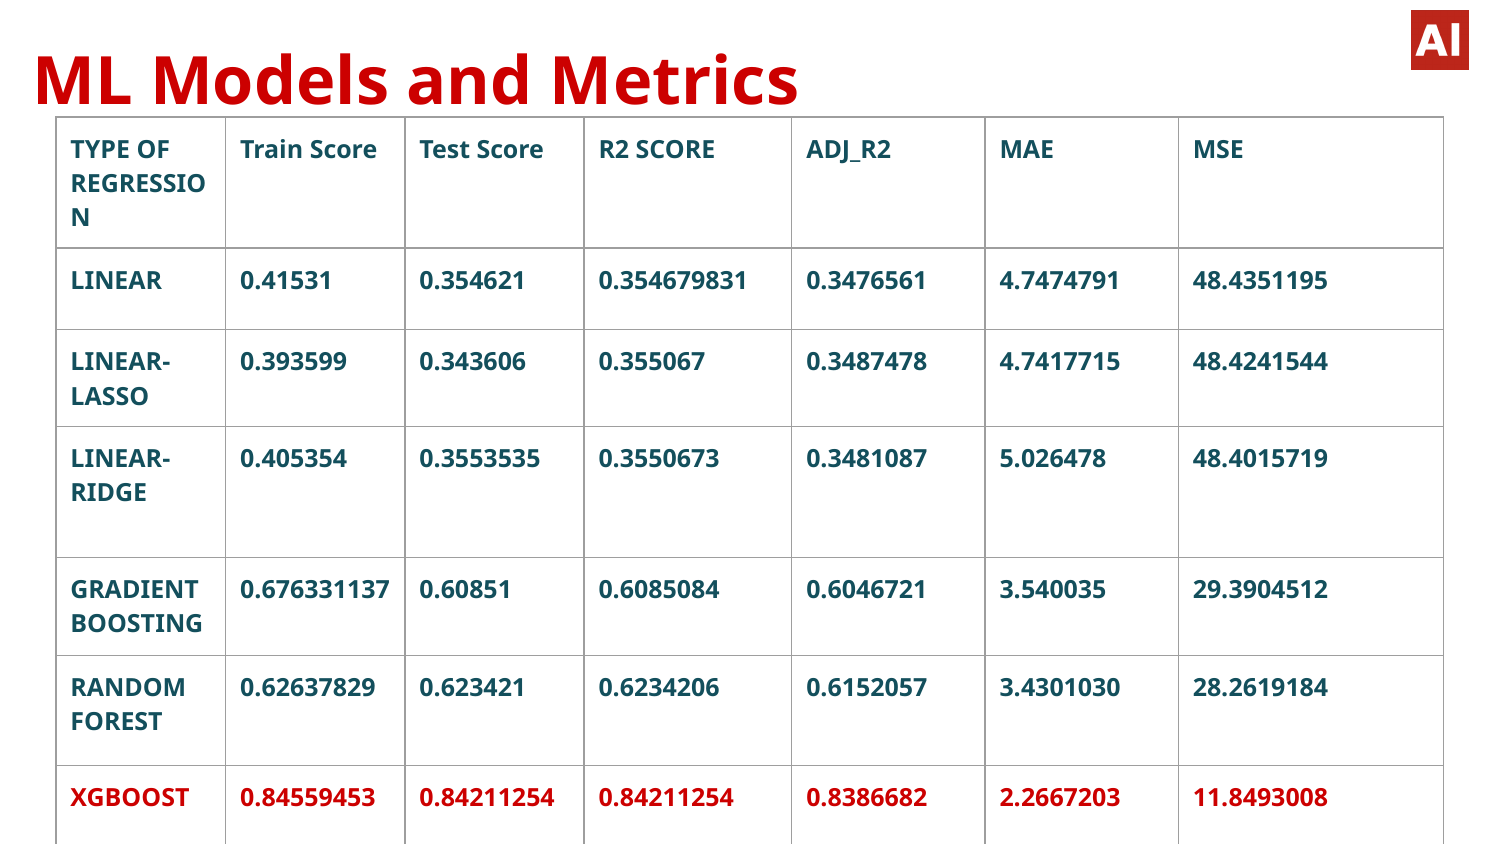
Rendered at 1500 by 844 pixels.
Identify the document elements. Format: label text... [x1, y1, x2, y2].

table_cell 48.4351195 [1179, 249, 1443, 329]
table_cell 3.540035 [986, 558, 1178, 655]
table_cell 0.354679831 [585, 249, 791, 329]
table_header MAE [986, 118, 1178, 247]
table_cell 0.355067 [585, 330, 791, 426]
table_cell LINEAR [57, 249, 225, 329]
table_cell 0.3476561 [792, 249, 984, 329]
table_header Train Score [226, 118, 404, 247]
table_cell 0.6152057 [792, 656, 984, 765]
table_cell LINEAR-LASSO [57, 330, 225, 426]
table_cell LINEAR-RIDGE [57, 427, 225, 557]
table_cell 3.4301030 [986, 656, 1178, 765]
table_cell 0.84559453 [226, 766, 404, 844]
table_cell 29.3904512 [1179, 558, 1443, 655]
title ML Models and Metrics [17, 23, 1415, 117]
table_cell 5.026478 [986, 427, 1178, 557]
table_cell 0.84211254 [406, 766, 583, 844]
table_cell 0.676331137 [226, 558, 404, 655]
table_cell 11.8493008 [1179, 766, 1443, 844]
table_cell 4.7417715 [986, 330, 1178, 426]
table_cell 0.8386682 [792, 766, 984, 844]
table_header MSE [1179, 118, 1443, 247]
table_cell 28.2619184 [1179, 656, 1443, 765]
table_cell 0.6046721 [792, 558, 984, 655]
table_cell 48.4241544 [1179, 330, 1443, 426]
table_cell 0.6234206 [585, 656, 791, 765]
table_cell 0.343606 [406, 330, 583, 426]
table_cell 0.393599 [226, 330, 404, 426]
table_cell 0.3481087 [792, 427, 984, 557]
table_cell RANDOM FOREST [57, 656, 225, 765]
table_cell GRADIENT BOOSTING [57, 558, 225, 655]
table_cell 2.2667203 [986, 766, 1178, 844]
table_cell 0.405354 [226, 427, 404, 557]
table_cell 4.7474791 [986, 249, 1178, 329]
table_cell 0.3550673 [585, 427, 791, 557]
picture [1411, 10, 1469, 70]
table_header Test Score [406, 118, 583, 247]
table_cell 0.3487478 [792, 330, 984, 426]
table_cell 0.60851 [406, 558, 583, 655]
table_cell 48.4015719 [1179, 427, 1443, 557]
table_header ADJ_R2 [792, 118, 984, 247]
table_cell 0.62637829 [226, 656, 404, 765]
table_cell 0.623421 [406, 656, 583, 765]
table_header TYPE OF REGRESSION [57, 118, 225, 247]
table_cell 0.6085084 [585, 558, 791, 655]
table_cell 0.84211254 [585, 766, 791, 844]
table_cell 0.3553535 [406, 427, 583, 557]
table_cell 0.41531 [226, 249, 404, 329]
table_header R2 SCORE [585, 118, 791, 247]
table_cell 0.354621 [406, 249, 583, 329]
table_cell XGBOOST [57, 766, 225, 844]
